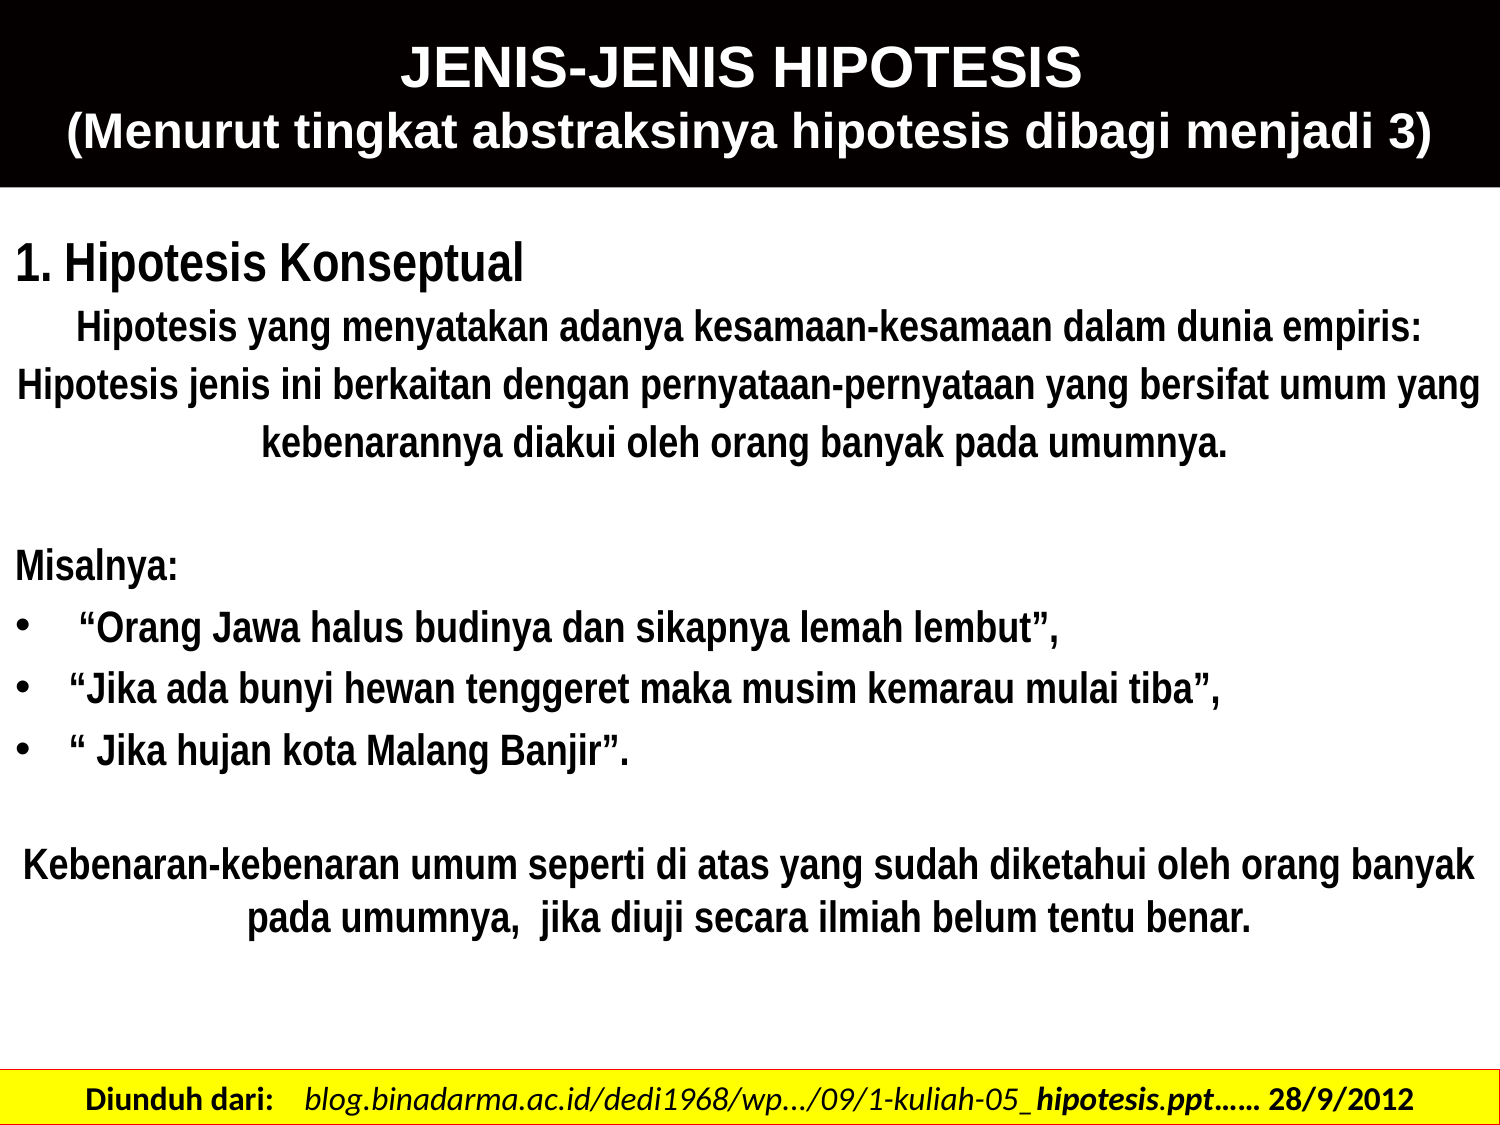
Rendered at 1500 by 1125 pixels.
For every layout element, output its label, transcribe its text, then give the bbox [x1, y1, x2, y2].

text_box Diunduh dari: blog.binadarma.ac.id/dedi1968/wp.../09/1-kuliah-05_hipotesis.ppt…… 28/9/2012 [0, 1069, 1500, 1125]
list 1. Hipotesis Konseptual Hipotesis yang menyatakan adanya kesamaan-kesamaan dalam dunia empiris: Hipotesis jenis ini berkaitan dengan pernyataan-pernyataan yang bersifat umum yang kebenarannya diakui oleh orang banyak pada umumnya. Misalnya: “Orang Jawa halus budinya dan sikapnya lemah lembut”, “Jika ada bunyi hewan tenggeret maka musim kemarau mulai tiba”, “ Jika hujan kota Malang Banjir”. Kebenaran-kebenaran umum seperti di atas yang sudah diketahui oleh orang banyak pada umumnya, jika diuji secara ilmiah belum tentu benar. [0, 212, 1500, 955]
title JENIS-JENIS HIPOTESIS (Menurut tingkat abstraksinya hipotesis dibagi menjadi 3) [0, 0, 1500, 188]
